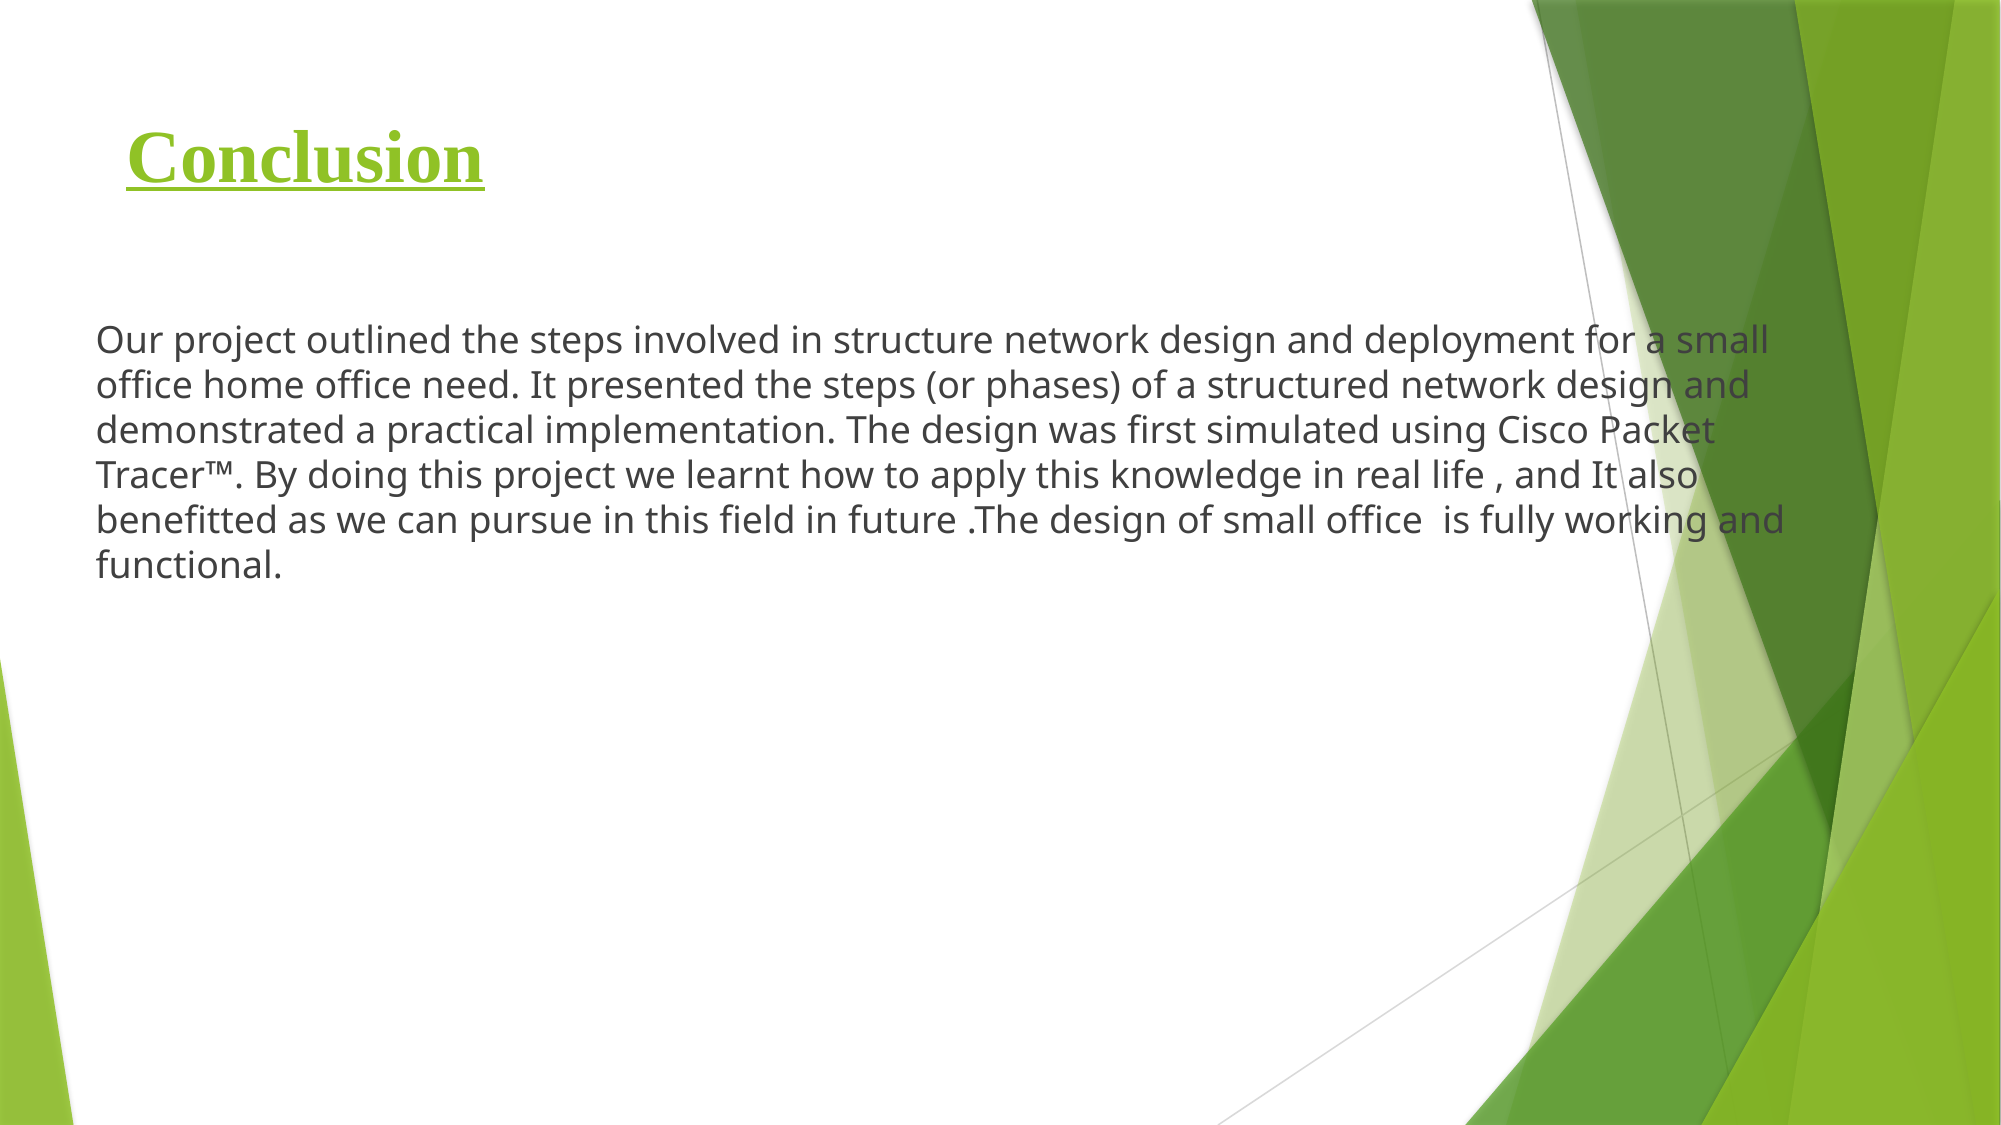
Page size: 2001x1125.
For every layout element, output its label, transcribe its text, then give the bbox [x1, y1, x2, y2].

list Our project outlined the steps involved in structure network design and deployment for a small office home office need. It presented the steps (or phases) of a structured network design and demonstrated a practical implementation. The design was first simulated using Cisco Packet Tracer™. By doing this project we learnt how to apply this knowledge in real life , and It also benefitted as we can pursue in this field in future .The design of small office is fully working and functional. [80, 243, 1806, 1066]
title Conclusion [111, 99, 1522, 243]
